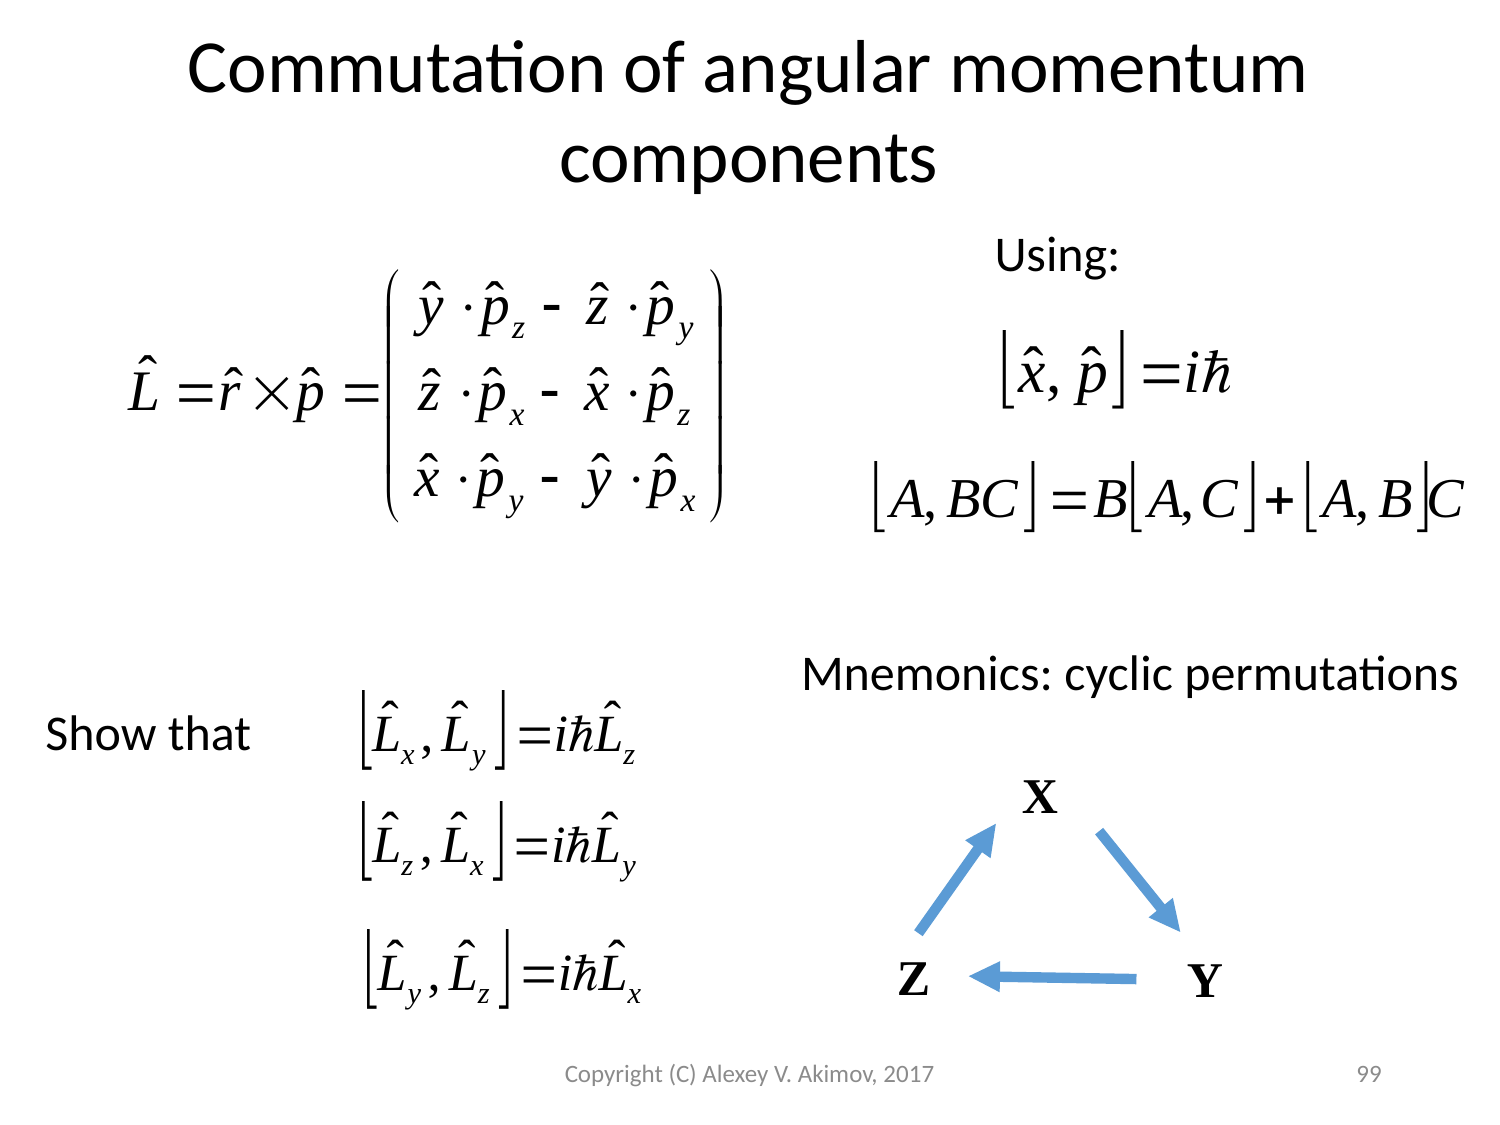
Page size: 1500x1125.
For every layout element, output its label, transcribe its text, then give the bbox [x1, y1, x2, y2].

text_box X [1007, 755, 1073, 831]
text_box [1099, 831, 1181, 932]
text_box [117, 257, 740, 535]
slide_number 99 [1059, 1042, 1397, 1103]
text_box Y [1172, 940, 1238, 1016]
text_box Show that [30, 693, 278, 769]
text_box Using: [979, 214, 1136, 290]
footer Copyright (C) Alexey V. Akimov, 2017 [496, 1042, 1004, 1103]
text_box Mnemonics: cyclic permutations [786, 632, 1474, 708]
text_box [968, 976, 1137, 980]
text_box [864, 461, 1480, 541]
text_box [352, 801, 649, 894]
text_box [991, 330, 1243, 418]
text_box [918, 823, 996, 934]
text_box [357, 929, 654, 1021]
text_box Z [882, 938, 946, 1013]
text_box Commutation of angular momentum components [0, 9, 1500, 205]
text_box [352, 690, 648, 782]
